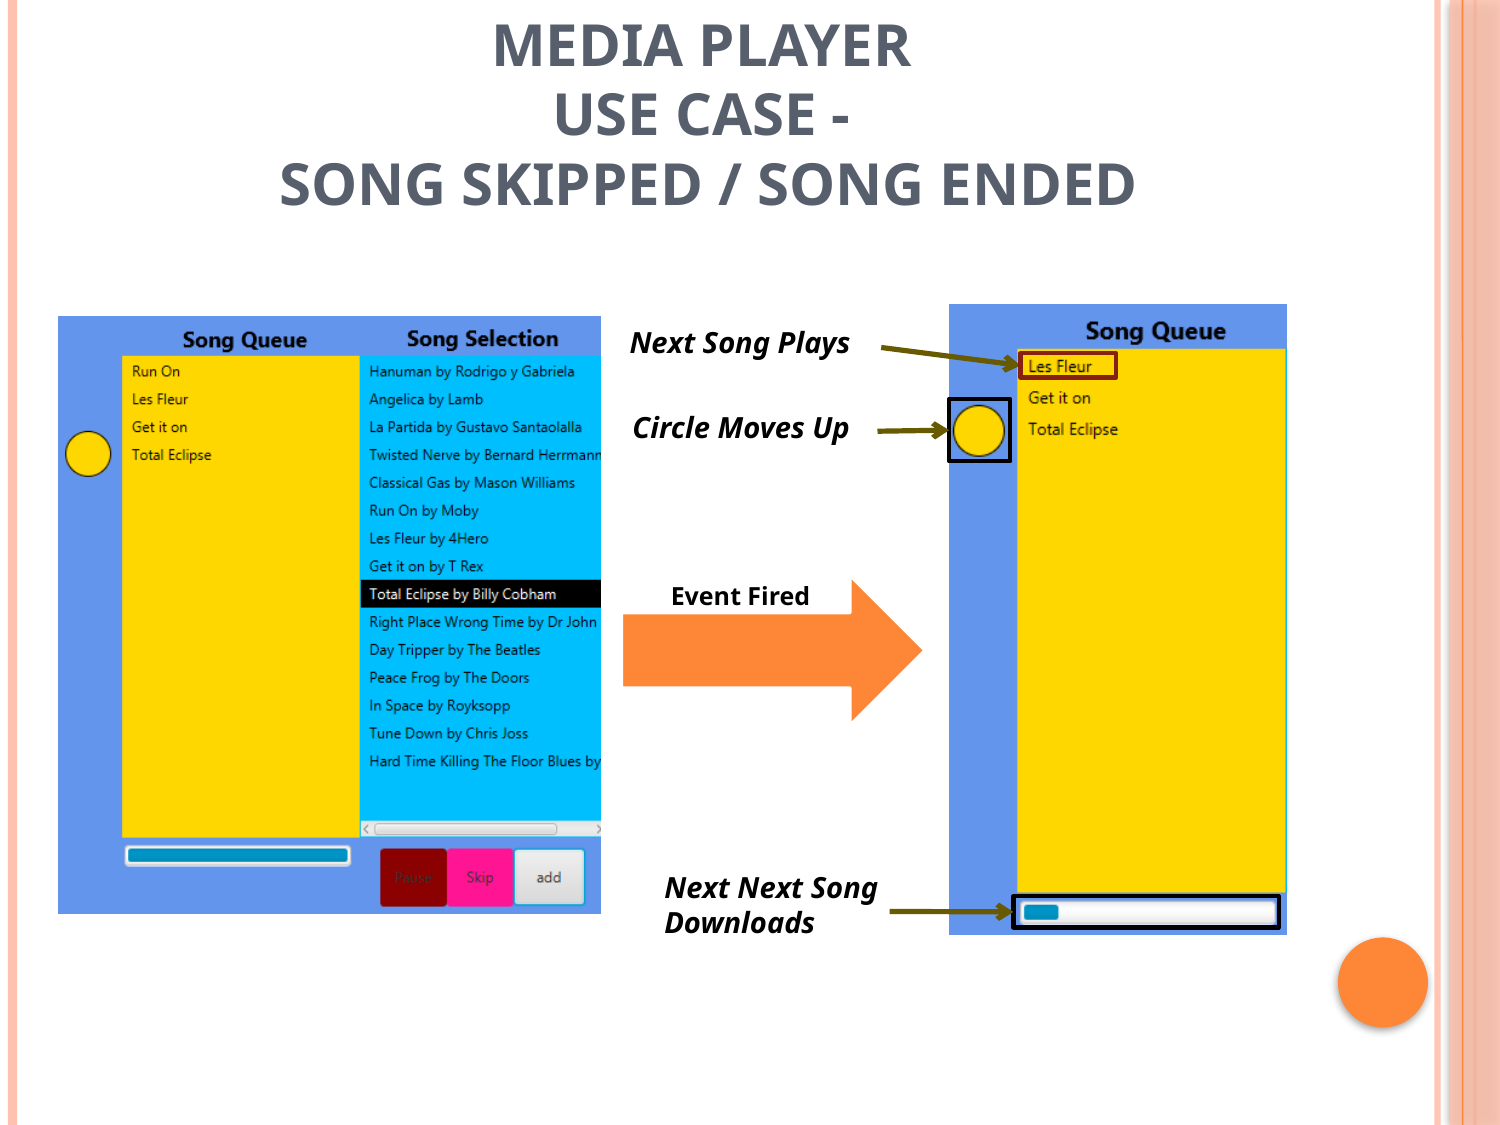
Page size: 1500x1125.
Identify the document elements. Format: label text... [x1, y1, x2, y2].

text_box Circle Moves Up [617, 401, 902, 452]
picture [362, 581, 602, 606]
text_box Next Next Song Downloads [649, 861, 933, 947]
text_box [643, 561, 837, 634]
text_box [618, 572, 928, 729]
title MEDIA PLAYER USE CASE - SONG SKIPPED / SONG ENDED [35, 0, 1383, 225]
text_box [880, 346, 1022, 366]
text_box Next Song Plays [614, 317, 899, 368]
picture [57, 315, 602, 915]
picture [948, 304, 1287, 936]
